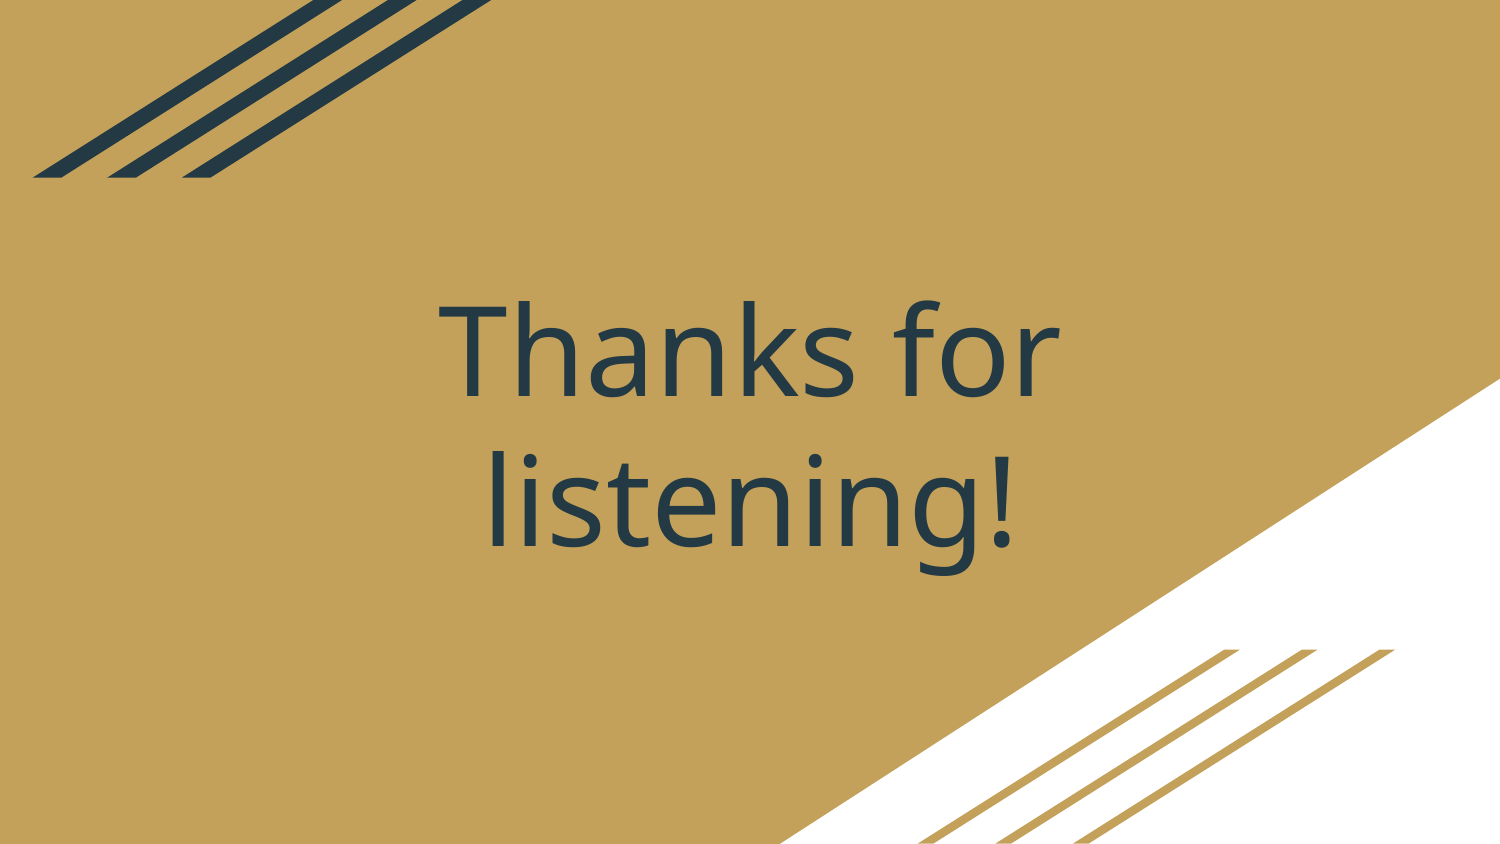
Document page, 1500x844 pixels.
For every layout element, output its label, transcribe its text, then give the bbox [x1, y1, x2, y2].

title Thanks for listening! [309, 286, 1192, 557]
